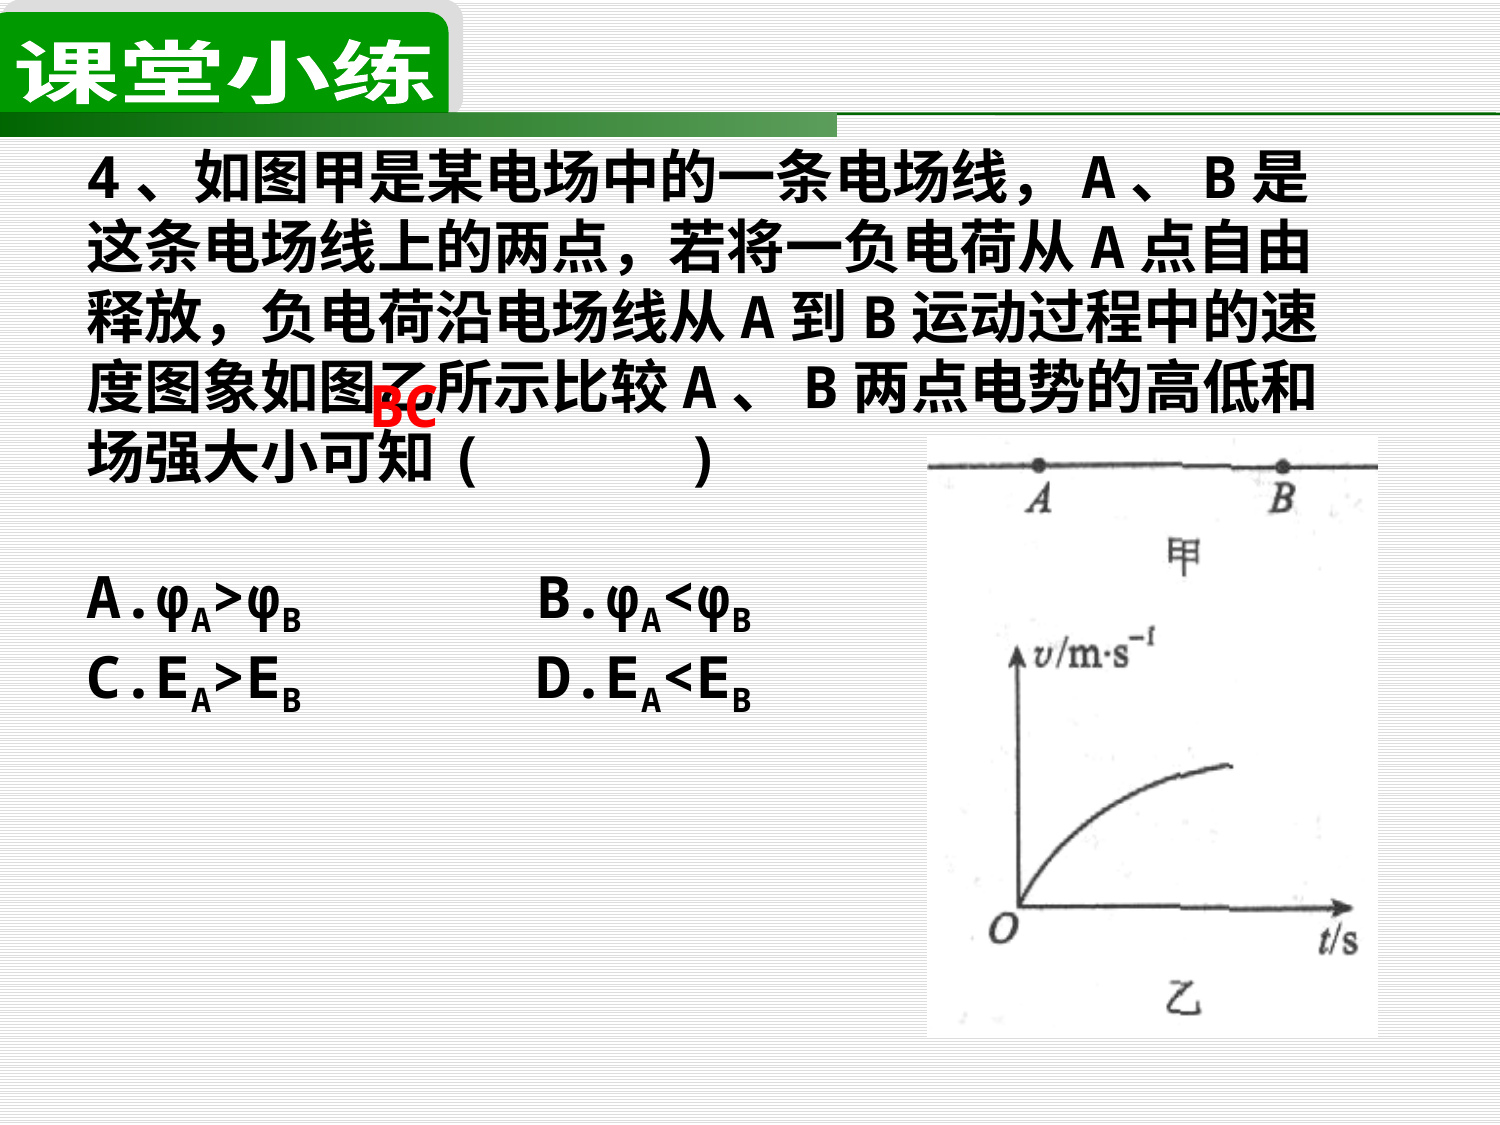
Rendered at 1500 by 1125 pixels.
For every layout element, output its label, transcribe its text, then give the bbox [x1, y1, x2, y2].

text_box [0, 0, 463, 111]
text_box 4、如图甲是某电场中的一条电场线，A、B是这条电场线上的两点，若将一负电荷从A点自由释放，负电荷沿电场线从A到B运动过程中的速度图象如图乙所示比较A、B两点电势的高低和场强大小可知( ) A.φA>φB B.φA<φB C.EA>EB D.EA<EB [71, 145, 1375, 797]
picture [926, 437, 1378, 1038]
text_box BC [355, 362, 455, 447]
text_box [0, 113, 1500, 138]
